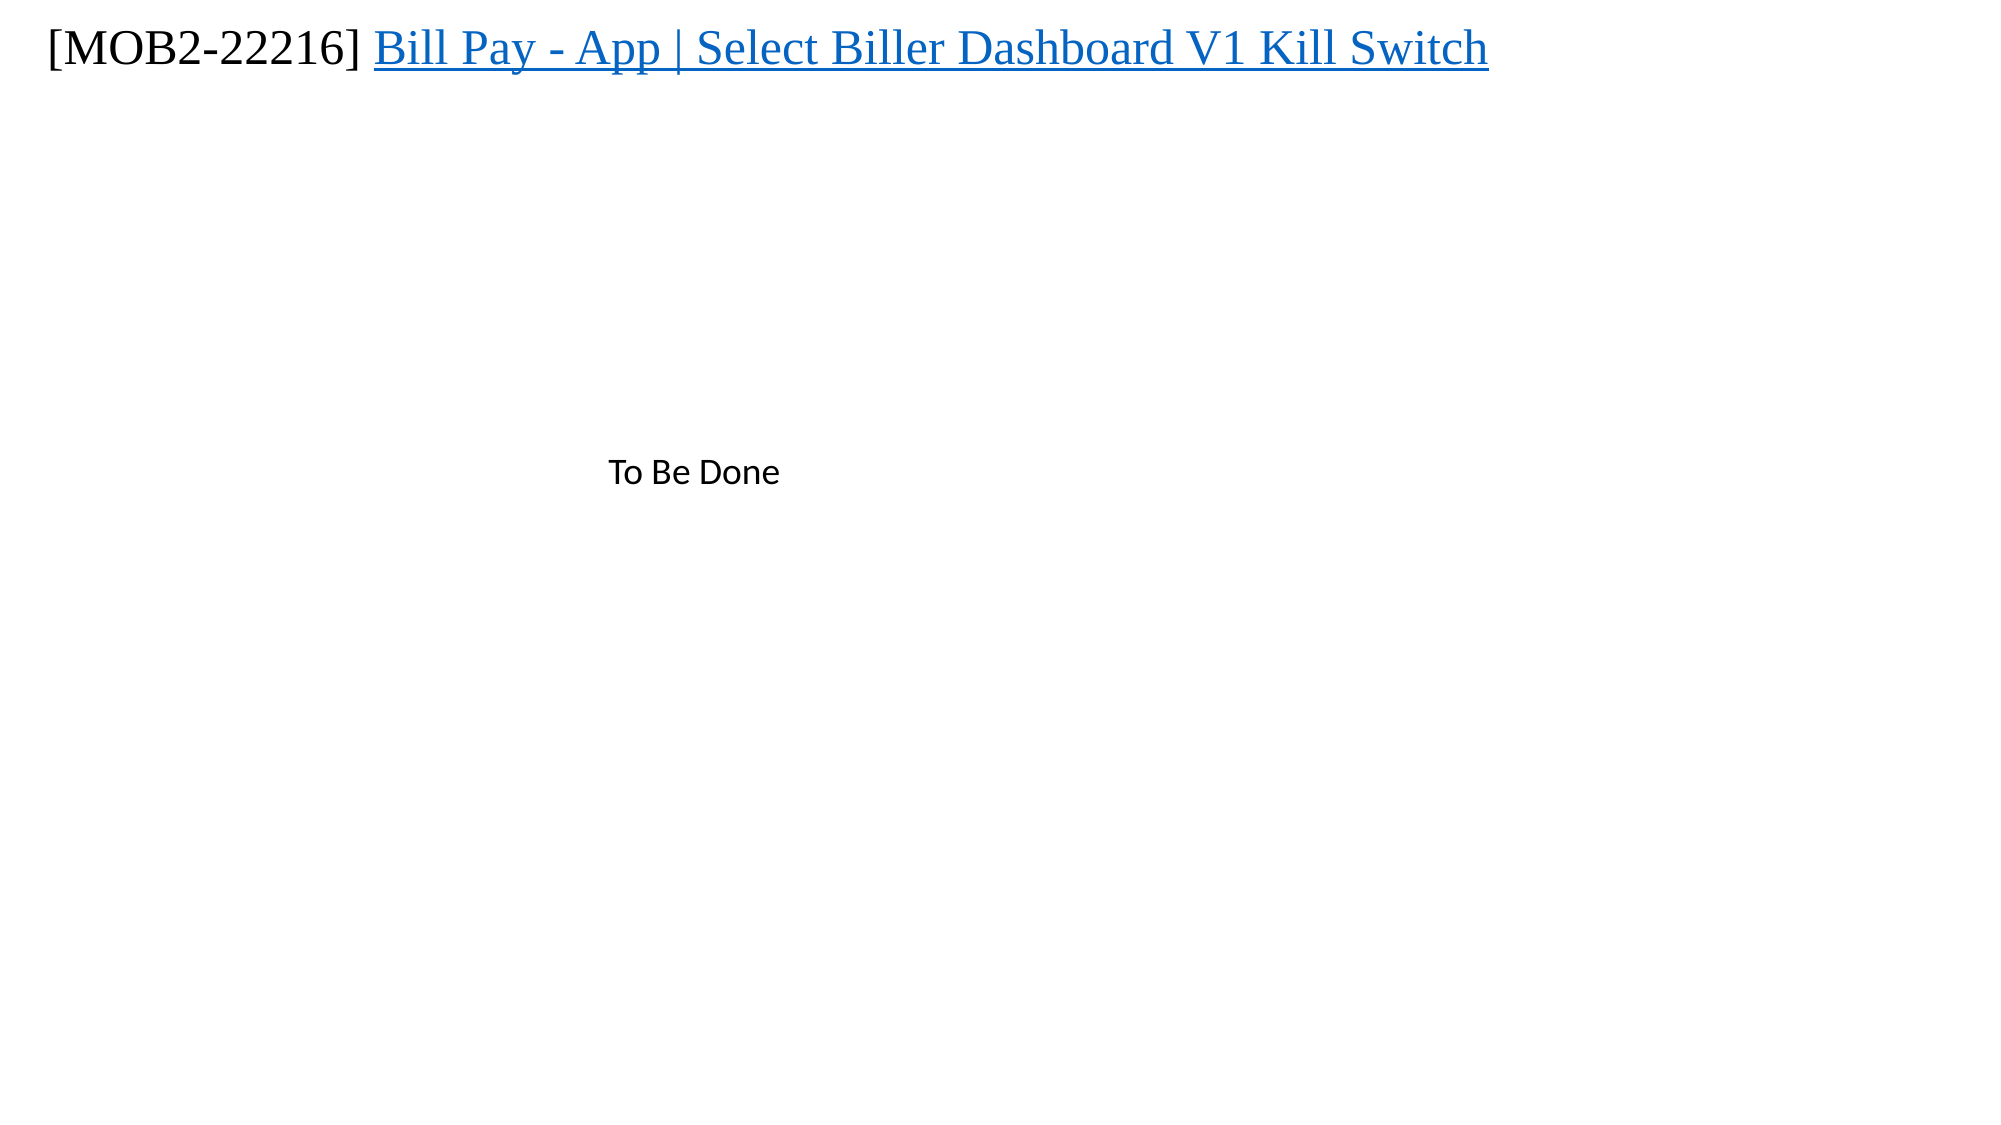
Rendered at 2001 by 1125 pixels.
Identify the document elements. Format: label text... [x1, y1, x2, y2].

text_box To Be Done [593, 439, 1556, 499]
title [MOB2-22216] Bill Pay - App | Select Biller Dashboard V1 Kill Switch [32, 6, 2000, 91]
